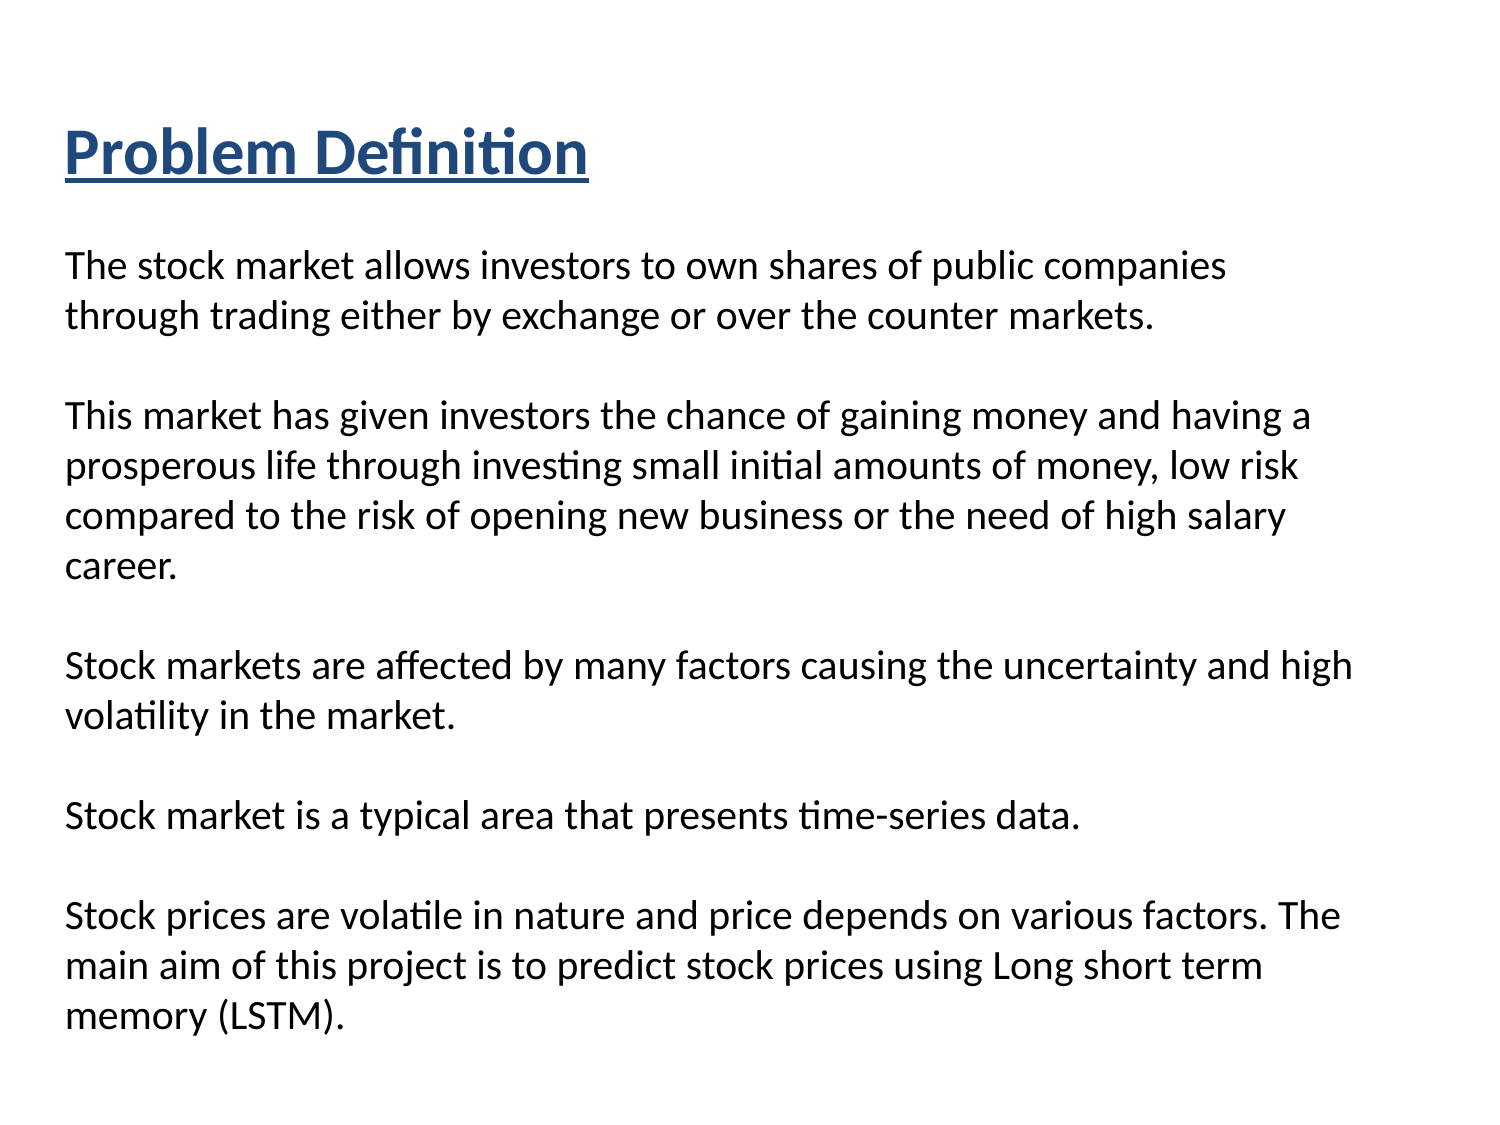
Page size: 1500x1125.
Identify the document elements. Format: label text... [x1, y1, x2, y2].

text_box Problem Definition The stock market allows investors to own shares of public companies through trading either by exchange or over the counter markets. This market has given investors the chance of gaining money and having a prosperous life through investing small initial amounts of money, low risk compared to the risk of opening new business or the need of high salary career. Stock markets are affected by many factors causing the uncertainty and high volatility in the market. Stock market is a typical area that presents time-series data. Stock prices are volatile in nature and price depends on various factors. The main aim of this project is to predict stock prices using Long short term memory (LSTM). [50, 100, 1375, 1125]
